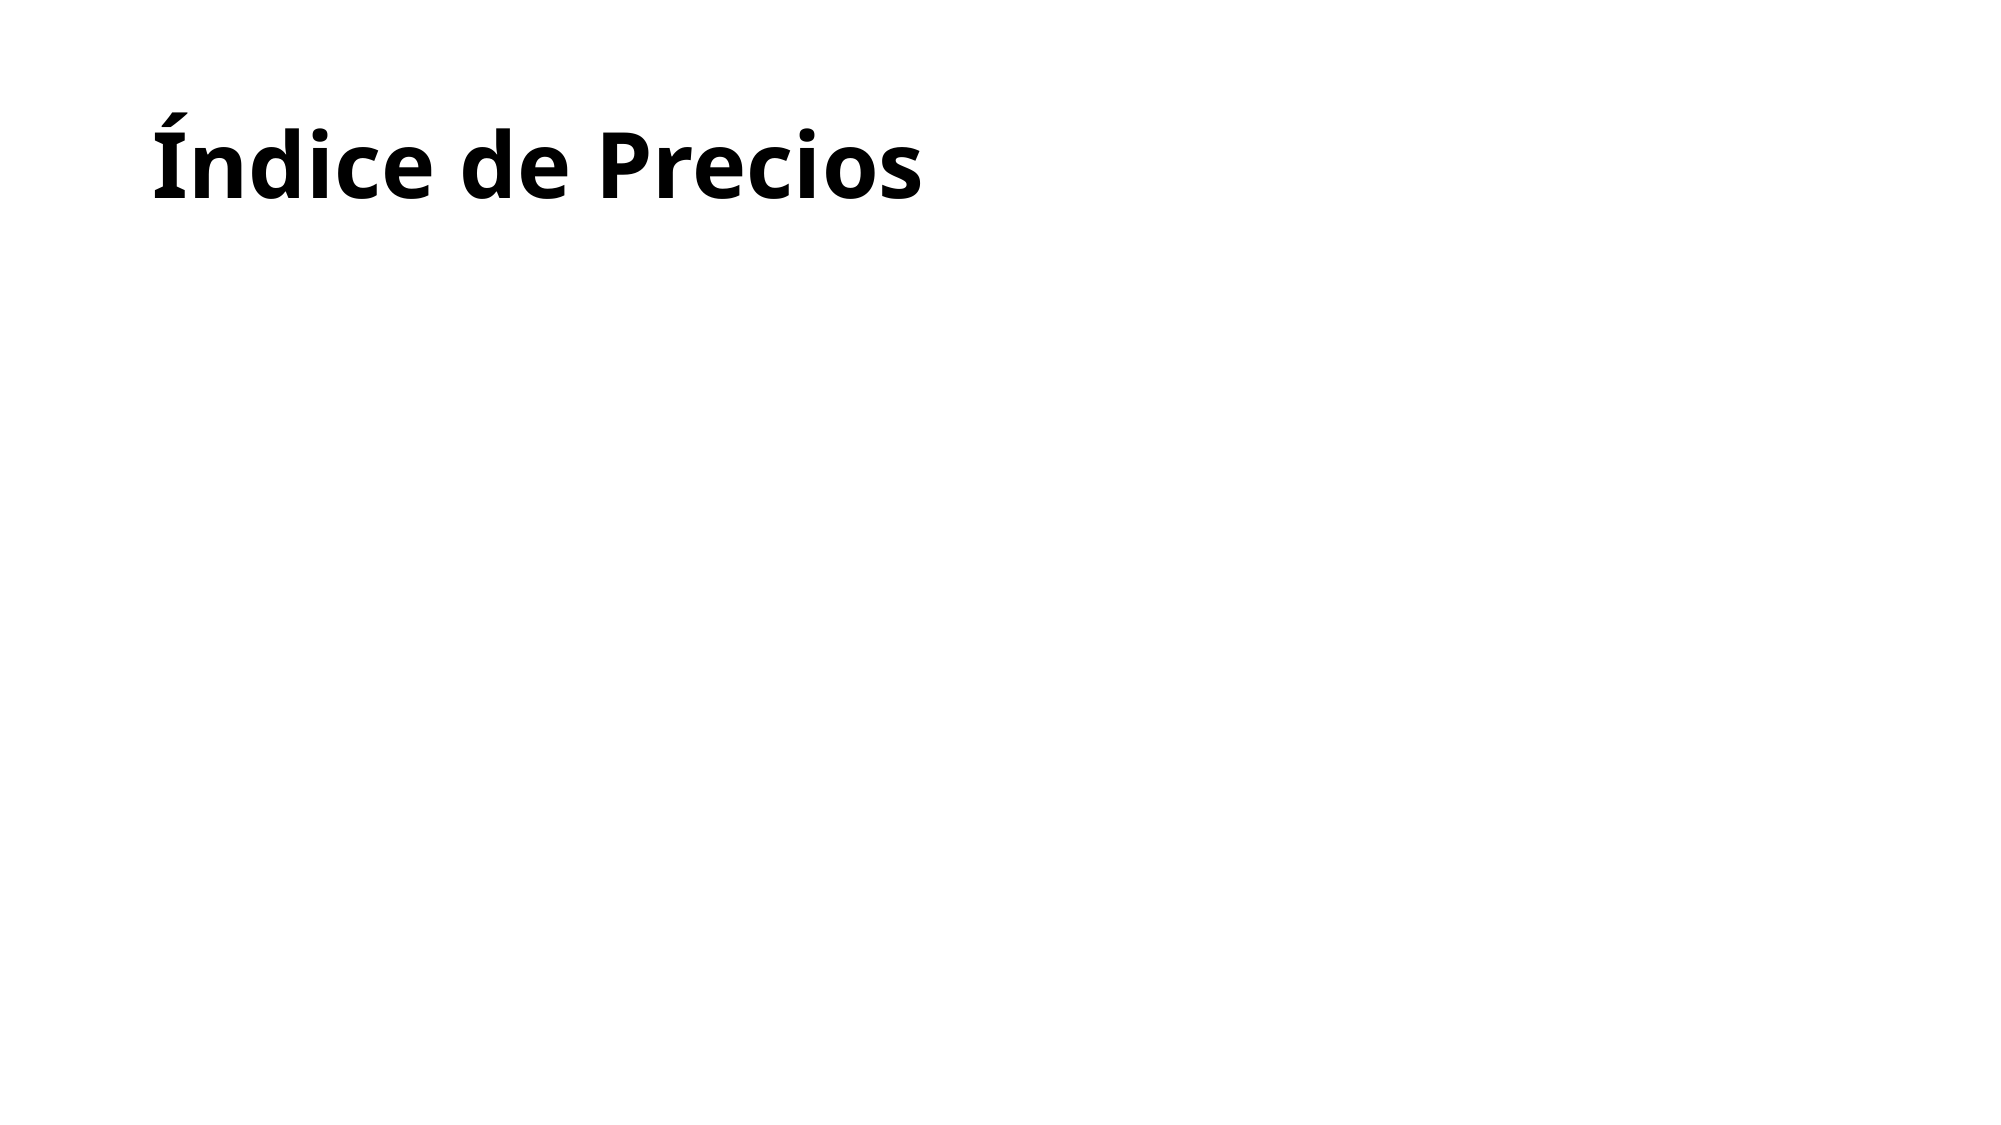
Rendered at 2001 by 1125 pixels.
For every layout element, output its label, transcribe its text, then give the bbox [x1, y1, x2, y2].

title Índice de Precios [137, 59, 1863, 278]
